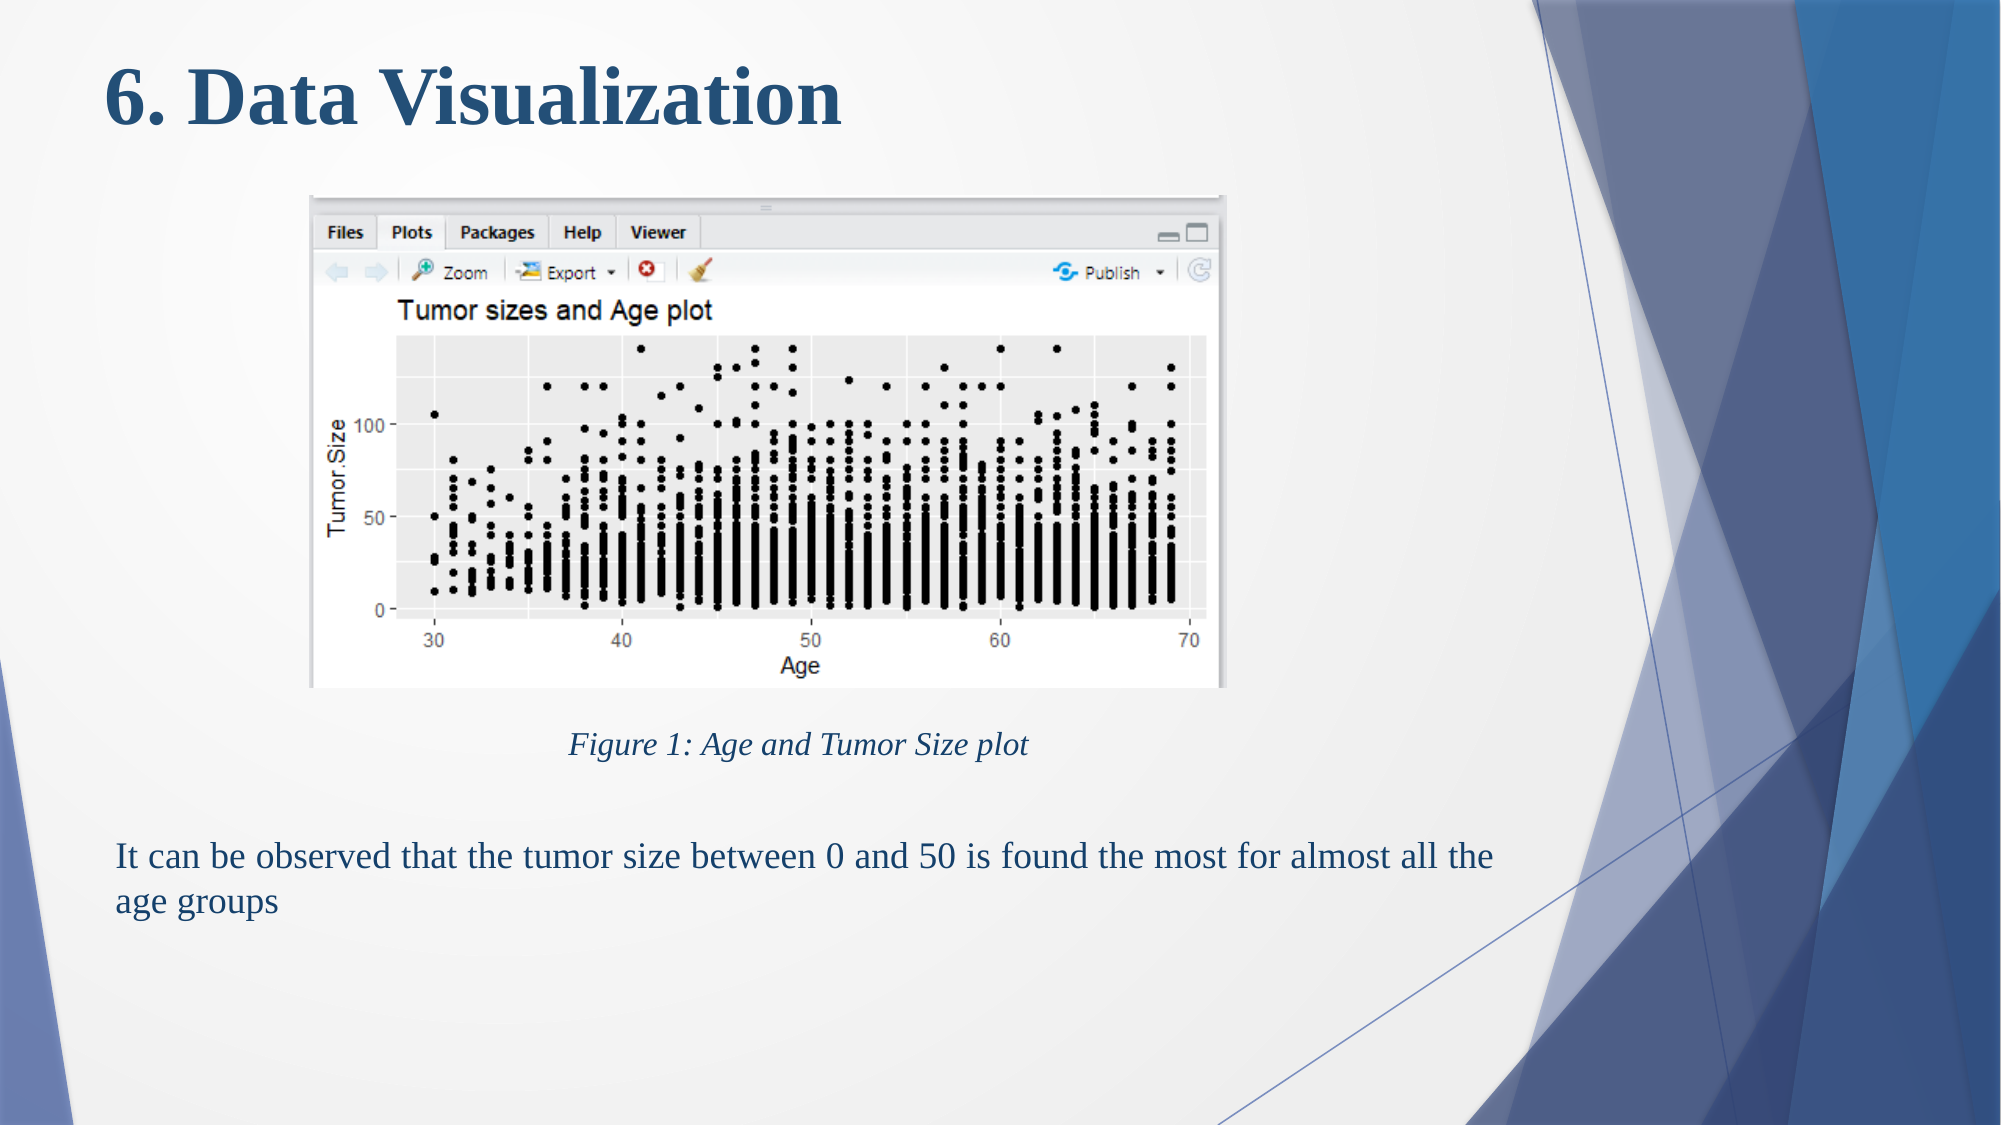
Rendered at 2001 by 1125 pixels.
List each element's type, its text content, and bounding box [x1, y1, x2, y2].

text_box It can be observed that the tumor size between 0 and 50 is found the most for almost all the age groups [100, 823, 1511, 929]
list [308, 194, 1227, 688]
text_box Figure 1: Age and Tumor Size plot [294, 714, 1295, 770]
title 6. Data Visualization [89, 33, 1500, 165]
